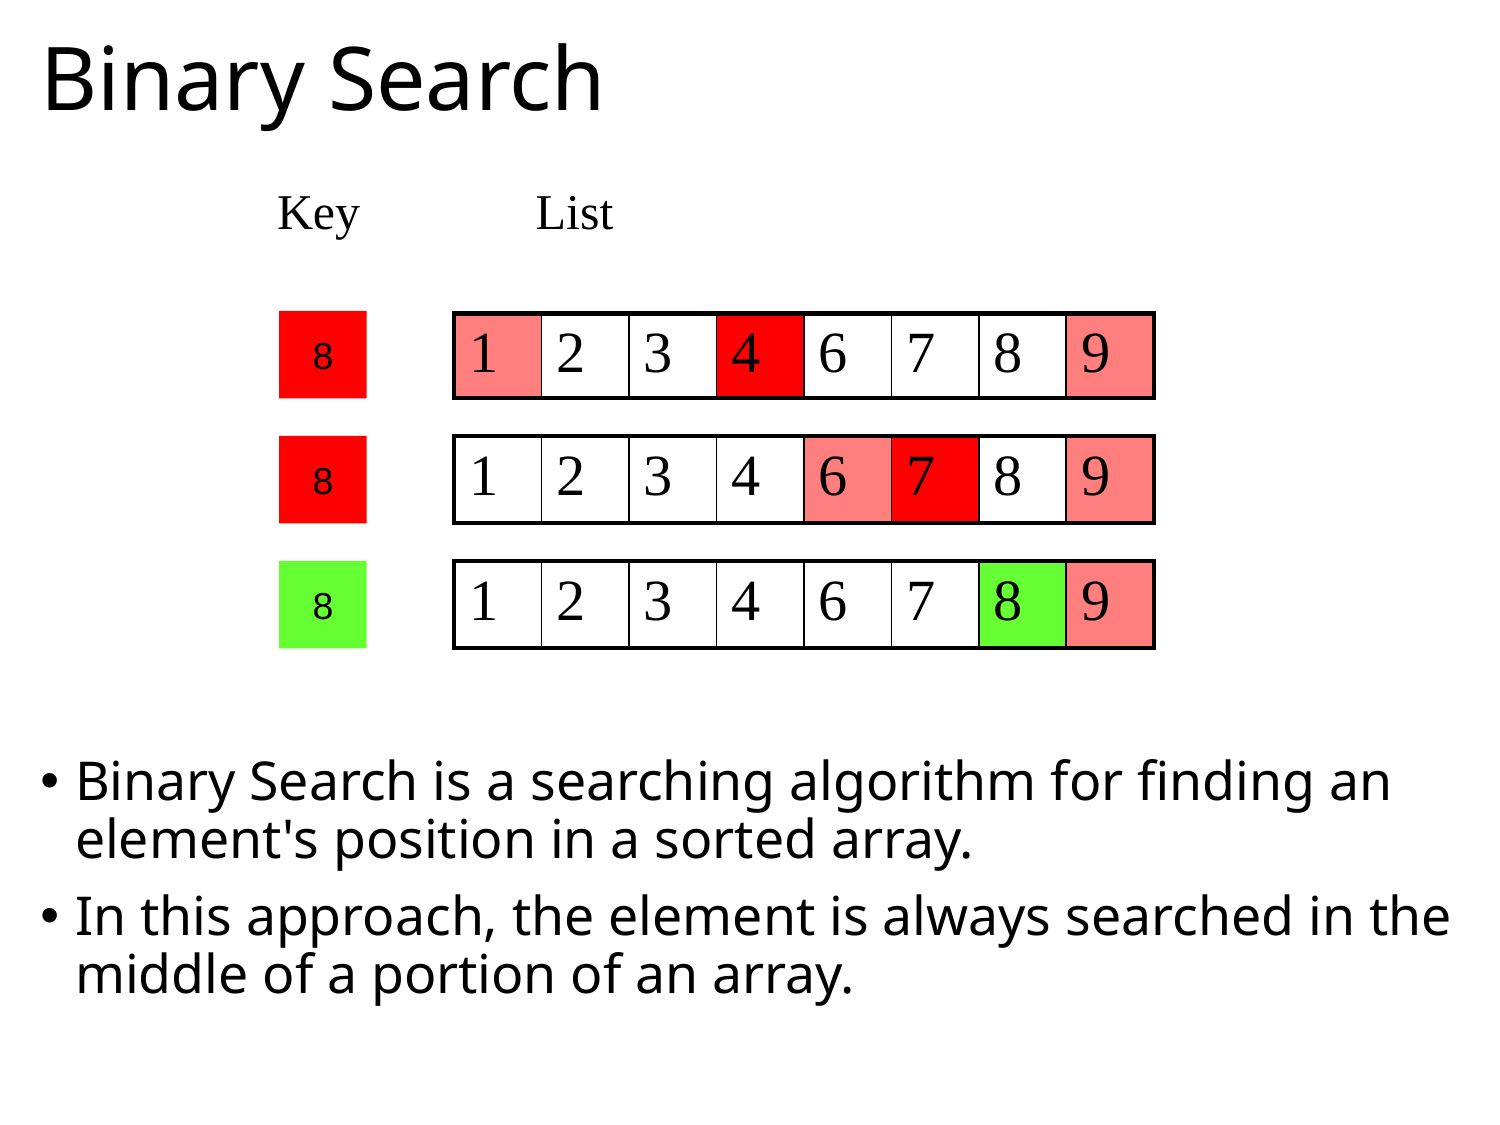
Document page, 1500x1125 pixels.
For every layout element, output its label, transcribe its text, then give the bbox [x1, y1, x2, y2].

table_header 9 [1067, 563, 1152, 646]
table_header 8 [980, 316, 1065, 396]
table_header 4 [717, 316, 803, 396]
table_header 6 [805, 563, 891, 646]
table_header 9 [1067, 438, 1152, 521]
table_header 6 [805, 438, 891, 521]
table_header 8 [980, 563, 1065, 646]
table_header 4 [717, 438, 803, 521]
table_header 2 [542, 438, 628, 521]
text_box Key [262, 172, 446, 247]
text_box 8 [279, 310, 367, 399]
table_header 1 [456, 438, 541, 521]
table_header 1 [456, 316, 541, 396]
table_header 2 [542, 563, 628, 646]
table_header 4 [717, 563, 803, 646]
table_header 9 [1067, 316, 1152, 396]
text_box 8 [279, 560, 367, 649]
title Binary Search [25, 26, 1469, 138]
table_header 2 [542, 316, 628, 396]
table_header 3 [630, 316, 716, 396]
table_header 1 [456, 563, 541, 646]
table_header 3 [630, 563, 716, 646]
list Binary Search is a searching algorithm for finding an element's position in a sorted array. In this approach, the element is always searched in the middle of a portion of an array. [25, 747, 1469, 1014]
table_header 7 [892, 438, 978, 521]
table_header 7 [892, 316, 978, 396]
table_header 8 [980, 438, 1065, 521]
table_header 7 [892, 563, 978, 646]
text_box List [520, 172, 887, 247]
table_header 6 [805, 316, 891, 396]
text_box 8 [279, 435, 367, 524]
table_header 3 [630, 438, 716, 521]
